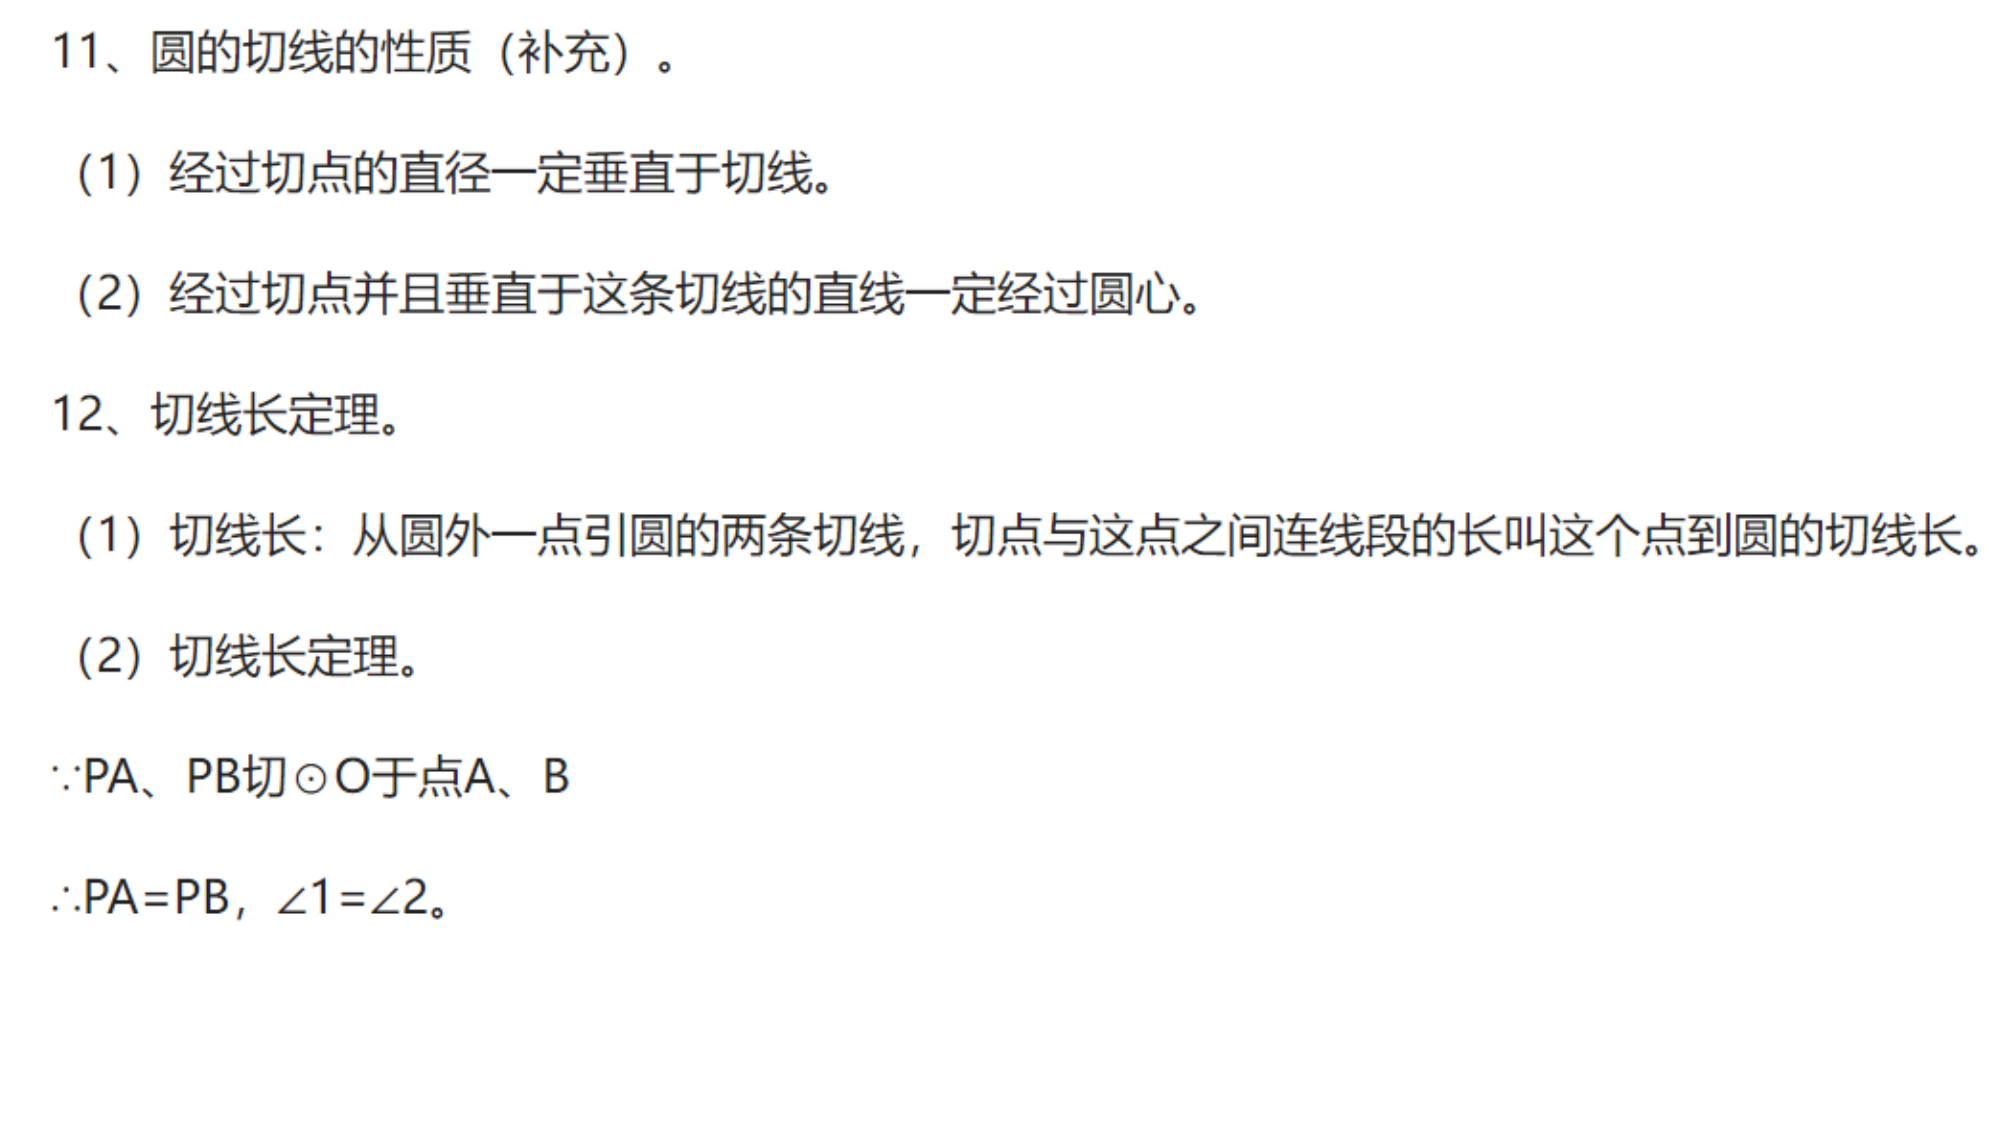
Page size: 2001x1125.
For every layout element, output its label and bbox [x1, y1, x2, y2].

picture [0, 0, 1999, 937]
